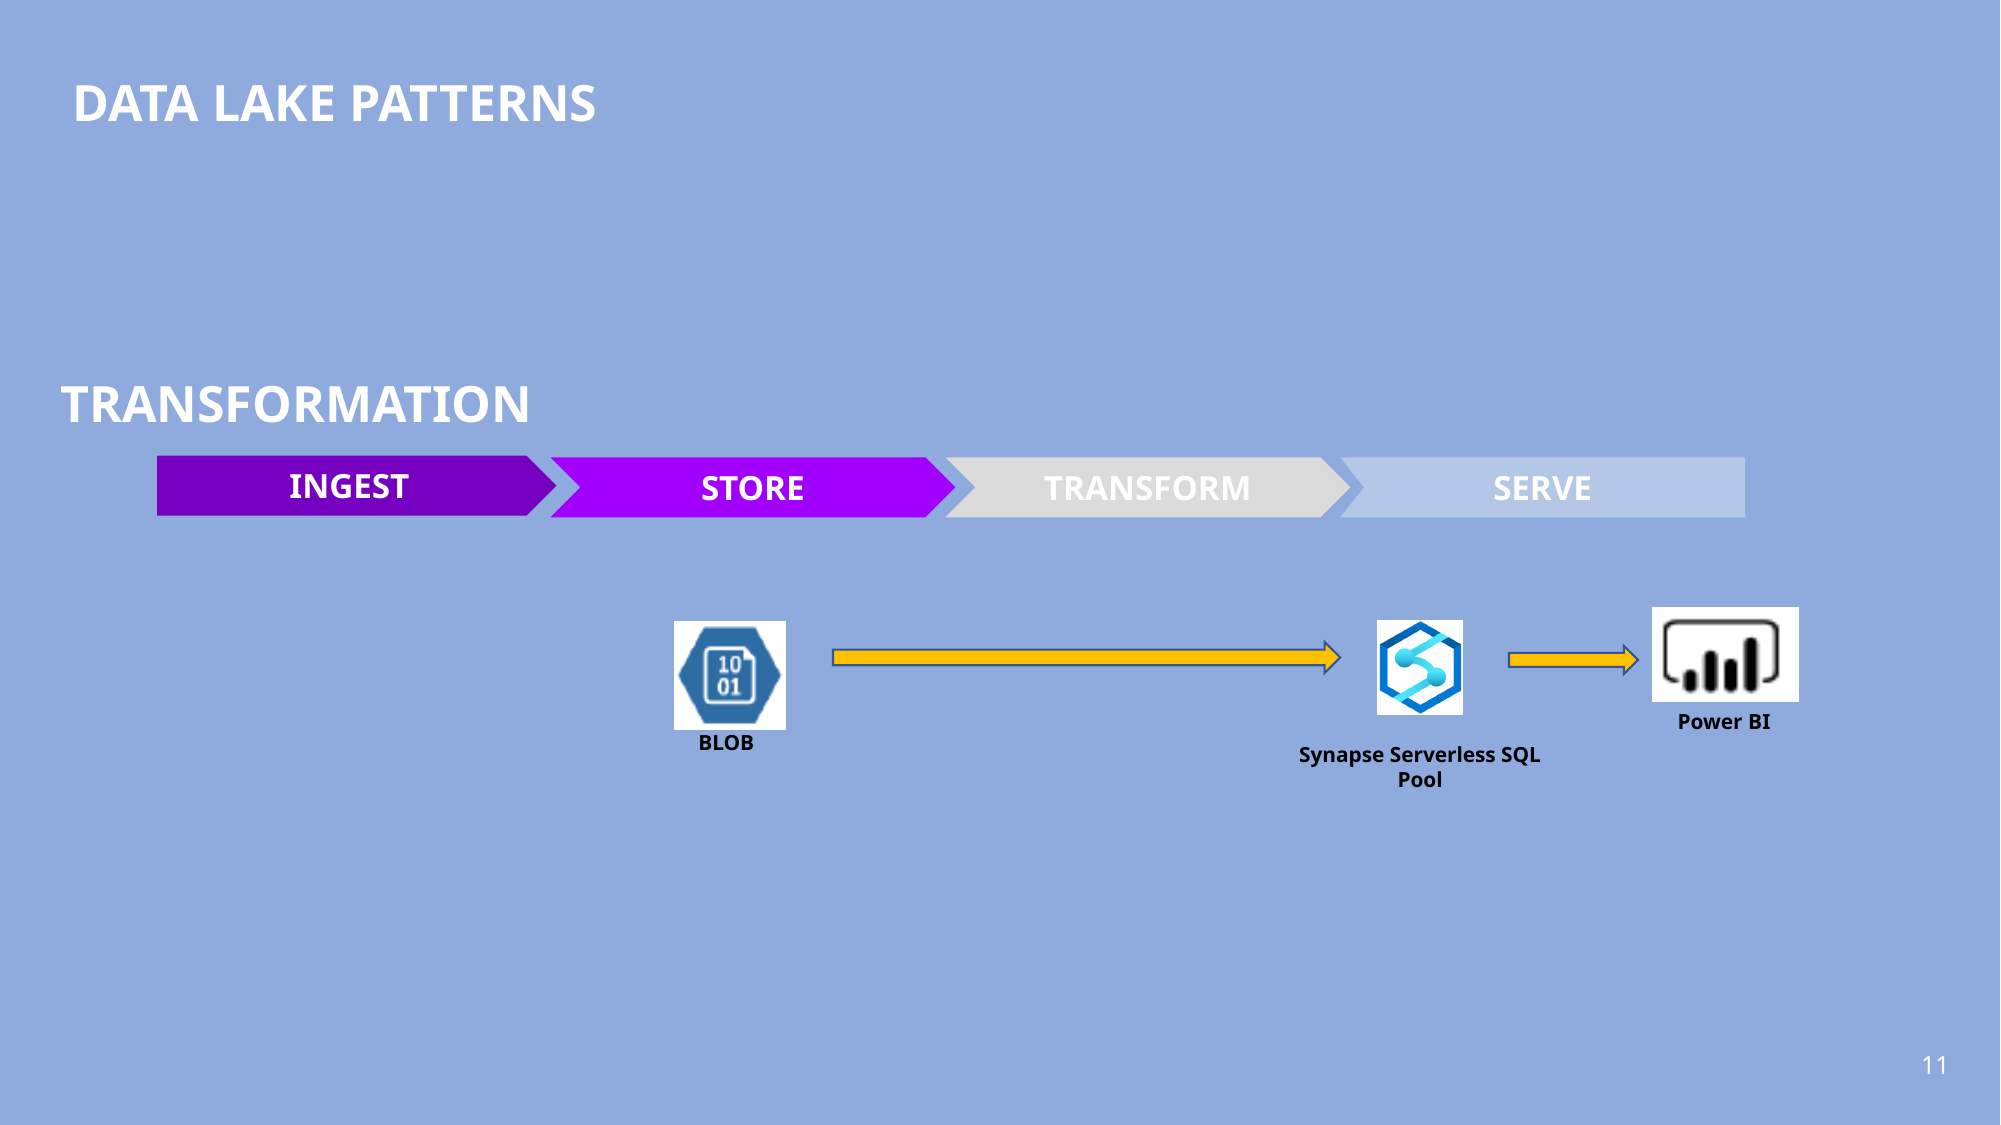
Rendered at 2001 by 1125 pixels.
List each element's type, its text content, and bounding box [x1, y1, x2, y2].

text_box INGEST [157, 455, 557, 516]
text_box BLOB [654, 729, 798, 745]
picture [1377, 620, 1463, 715]
text_box SERVE [1340, 457, 1746, 518]
picture [674, 621, 786, 730]
text_box Data Lake Patterns [57, 56, 1938, 139]
text_box Transformation [60, 324, 1940, 433]
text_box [1652, 607, 1799, 721]
text_box 11 [1514, 1042, 1965, 1103]
text_box Synapse Serverless SQL Pool [1266, 733, 1574, 799]
text_box [831, 639, 1342, 676]
text_box STORE [550, 457, 956, 518]
text_box [1507, 643, 1640, 677]
text_box TRANSFORM [945, 457, 1351, 518]
